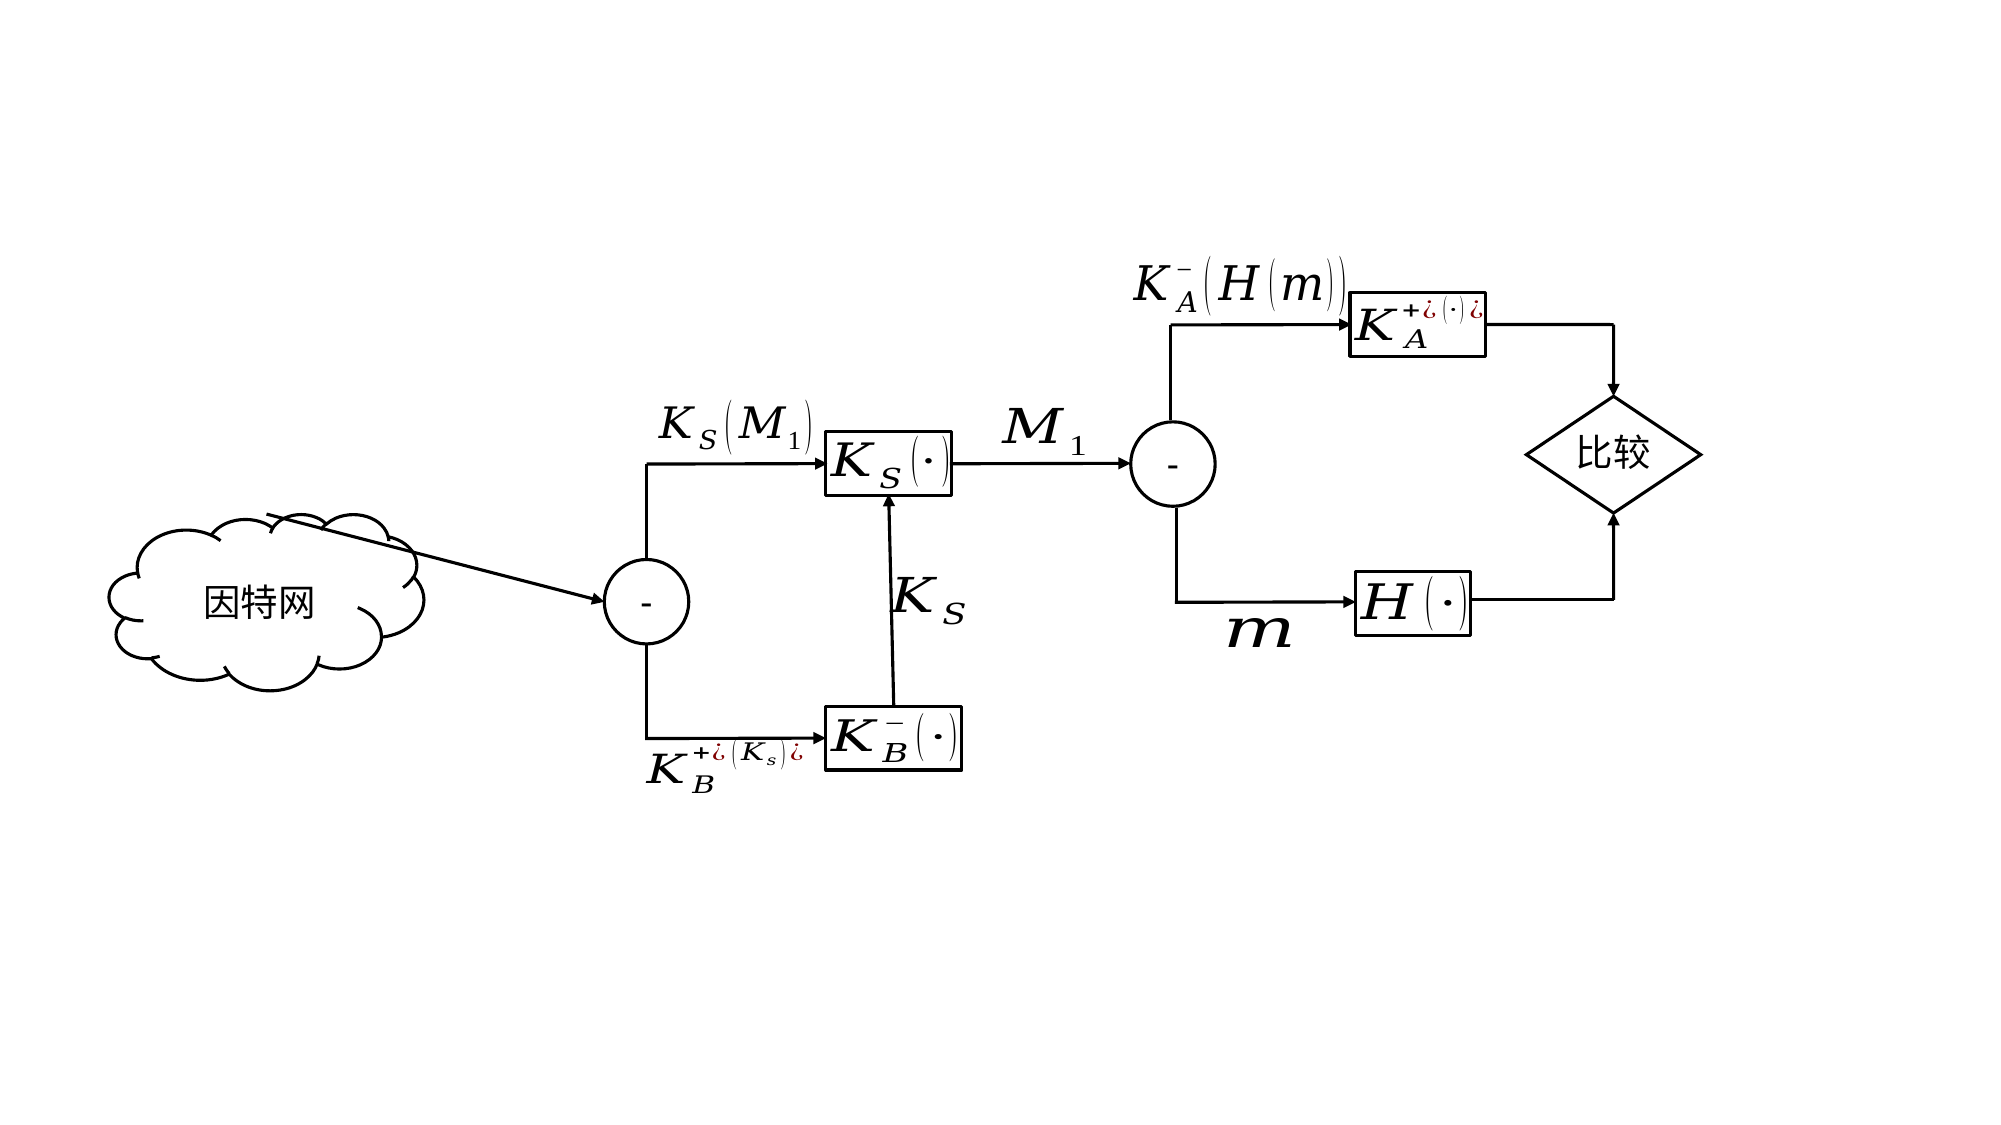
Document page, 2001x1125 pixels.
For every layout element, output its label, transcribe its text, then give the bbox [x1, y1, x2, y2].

text_box [285, 513, 413, 550]
text_box [107, 518, 425, 692]
text_box 比较 [1561, 421, 1675, 482]
text_box - [625, 570, 668, 631]
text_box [888, 493, 894, 708]
text_box [1565, 482, 1662, 515]
text_box - [1152, 432, 1194, 493]
text_box [1524, 430, 1561, 480]
text_box [1675, 436, 1703, 474]
text_box [1574, 395, 1653, 421]
text_box [603, 558, 690, 645]
text_box 因特网 [188, 571, 345, 632]
text_box [1129, 420, 1217, 508]
